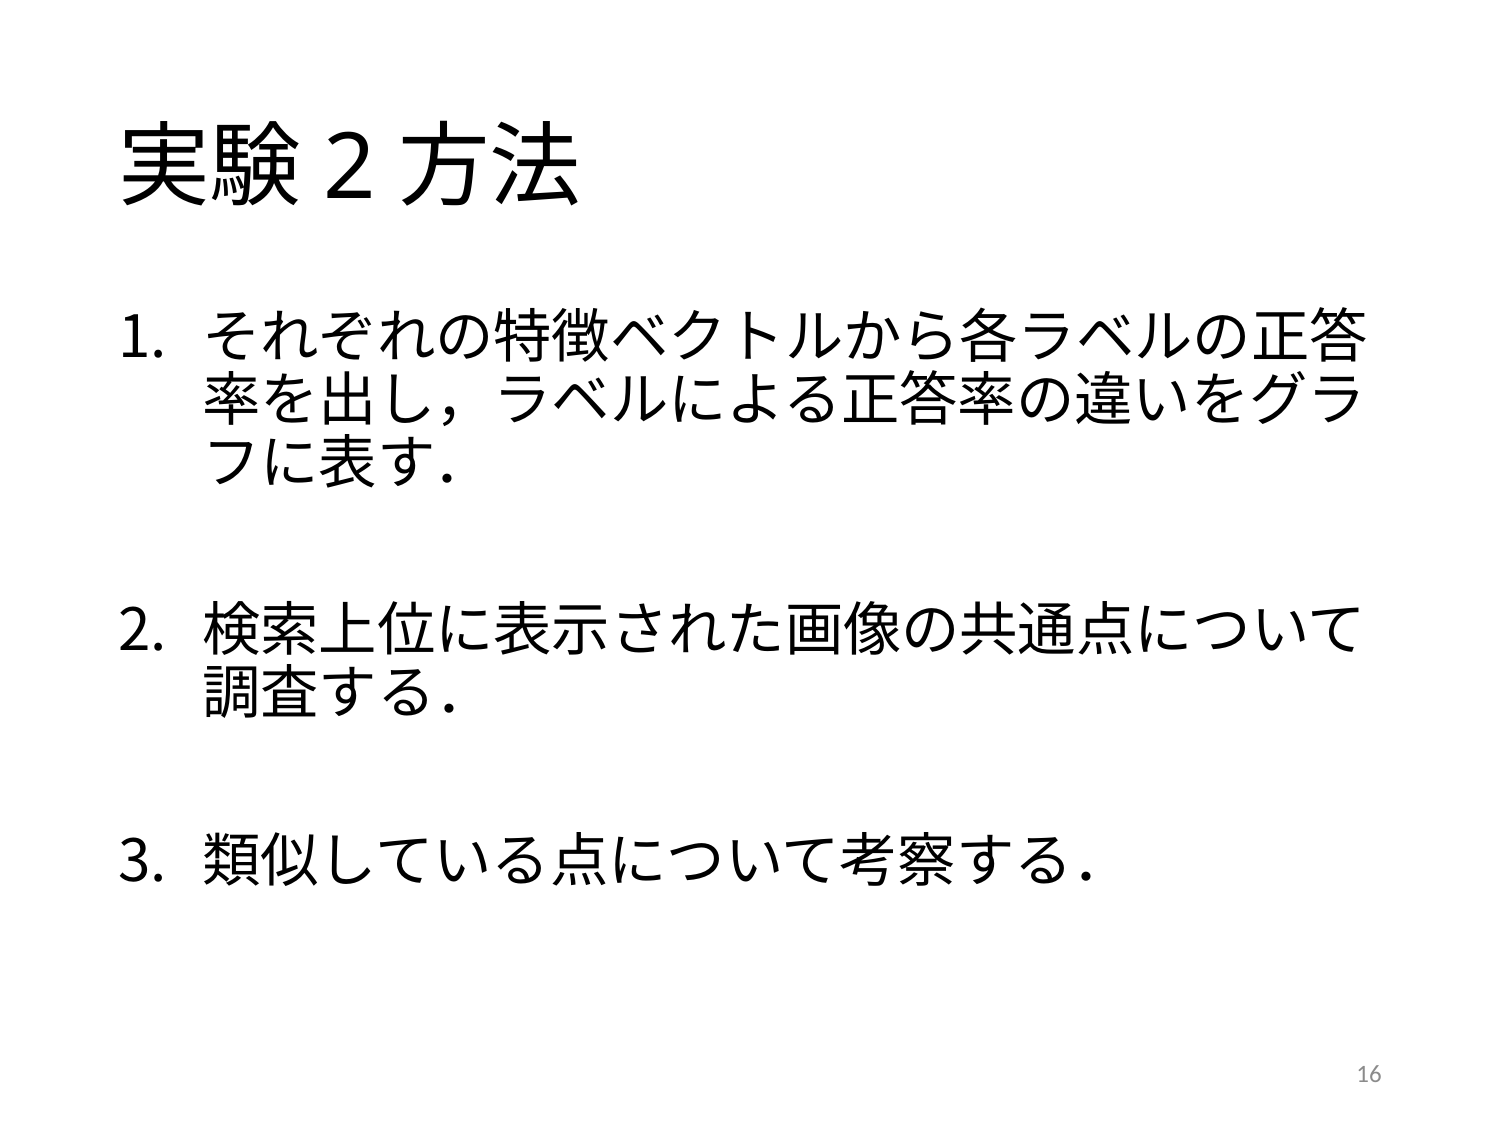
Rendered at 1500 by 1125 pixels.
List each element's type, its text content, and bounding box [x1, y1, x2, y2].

list それぞれの特徴ベクトルから各ラベルの正答率を出し，ラベルによる正答率の違いをグラフに表す． 検索上位に表示された画像の共通点について調査する． 類似している点について考察する． [103, 299, 1397, 1014]
title 実験2方法 [103, 59, 1397, 278]
slide_number 16 [1059, 1042, 1397, 1103]
